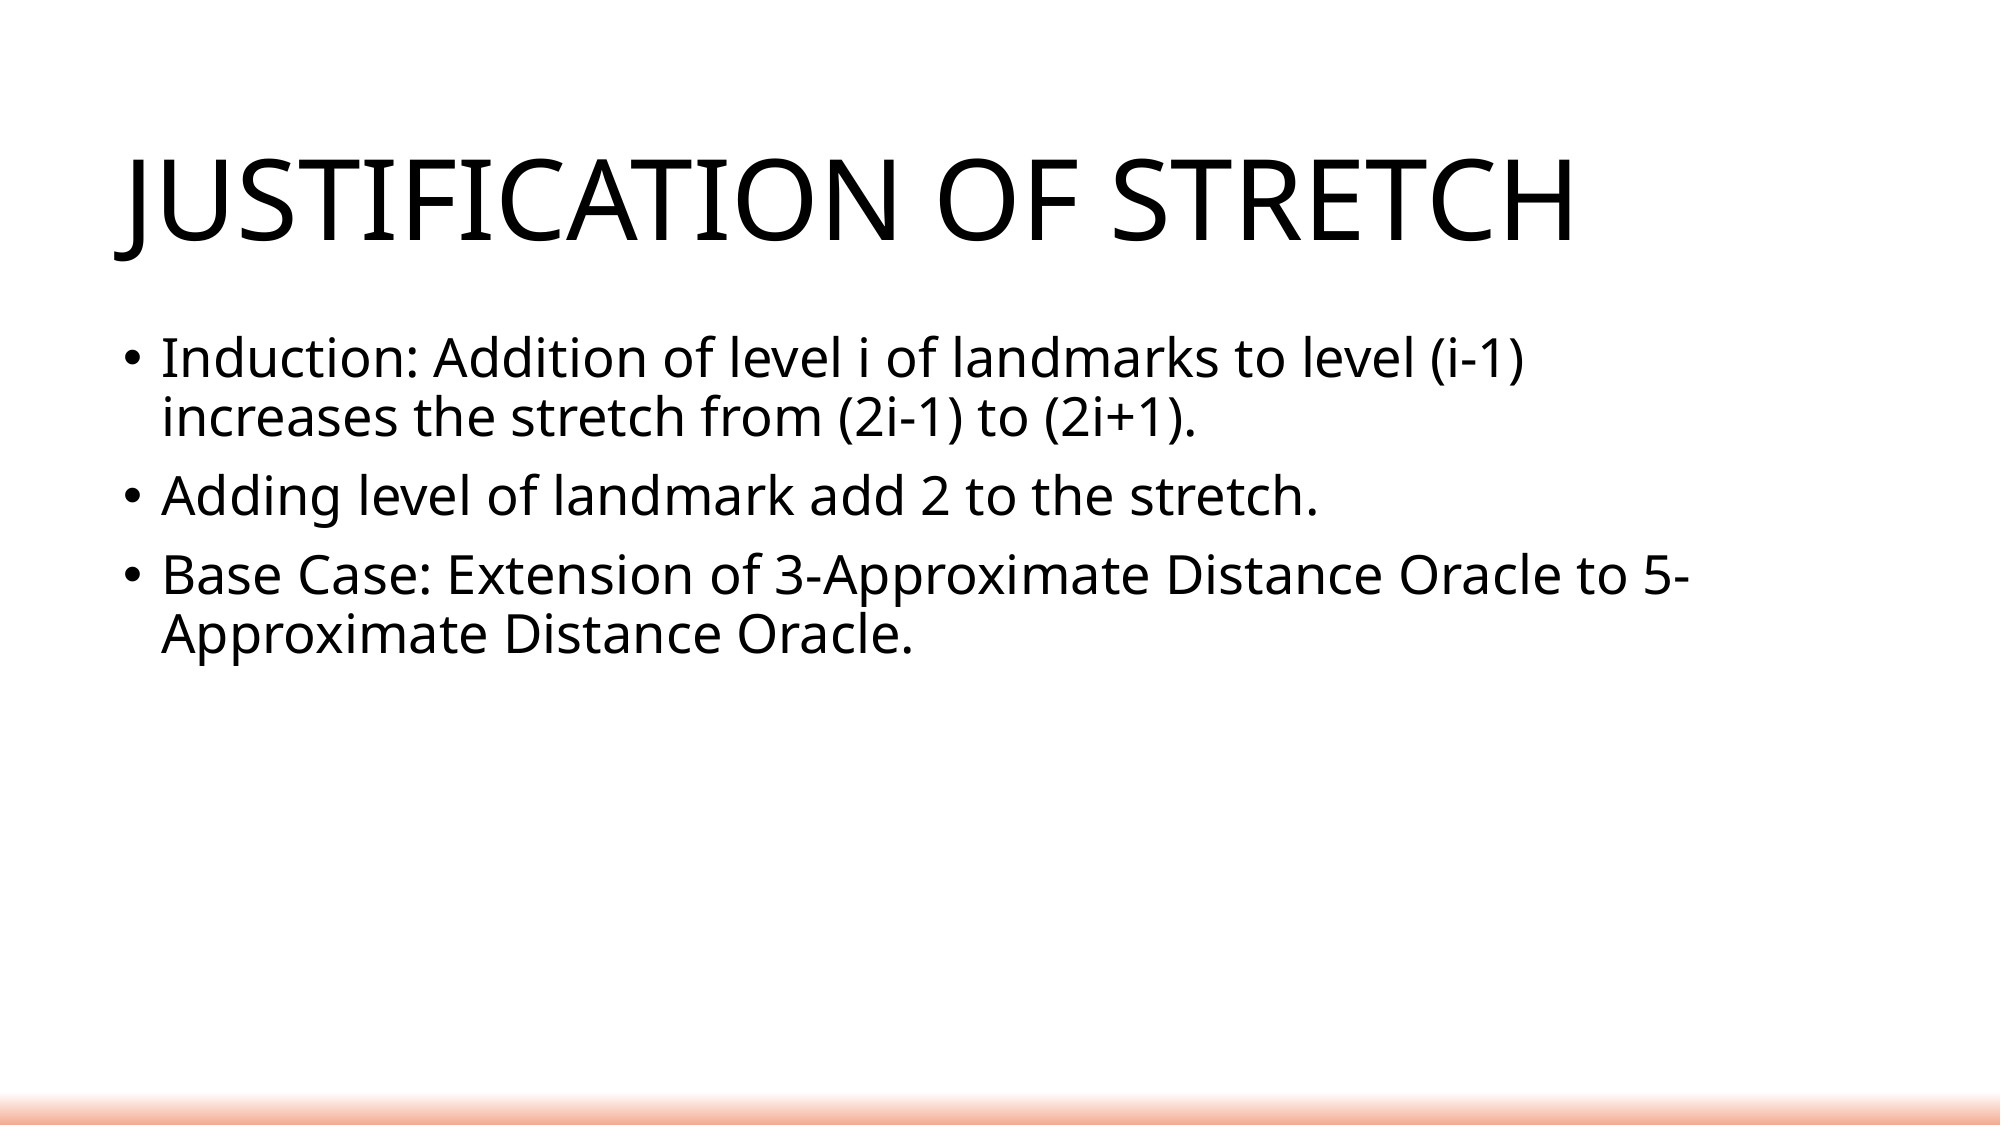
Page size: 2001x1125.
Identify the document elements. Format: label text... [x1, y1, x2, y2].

list Induction: Addition of level i of landmarks to level (i-1) increases the stretch from (2i-1) to (2i+1). Adding level of landmark add 2 to the stretch. Base Case: Extension of 3-Approximate Distance Oracle to 5-Approximate Distance Oracle. [108, 337, 1759, 871]
text_box Justification of stretch [108, 72, 1759, 337]
